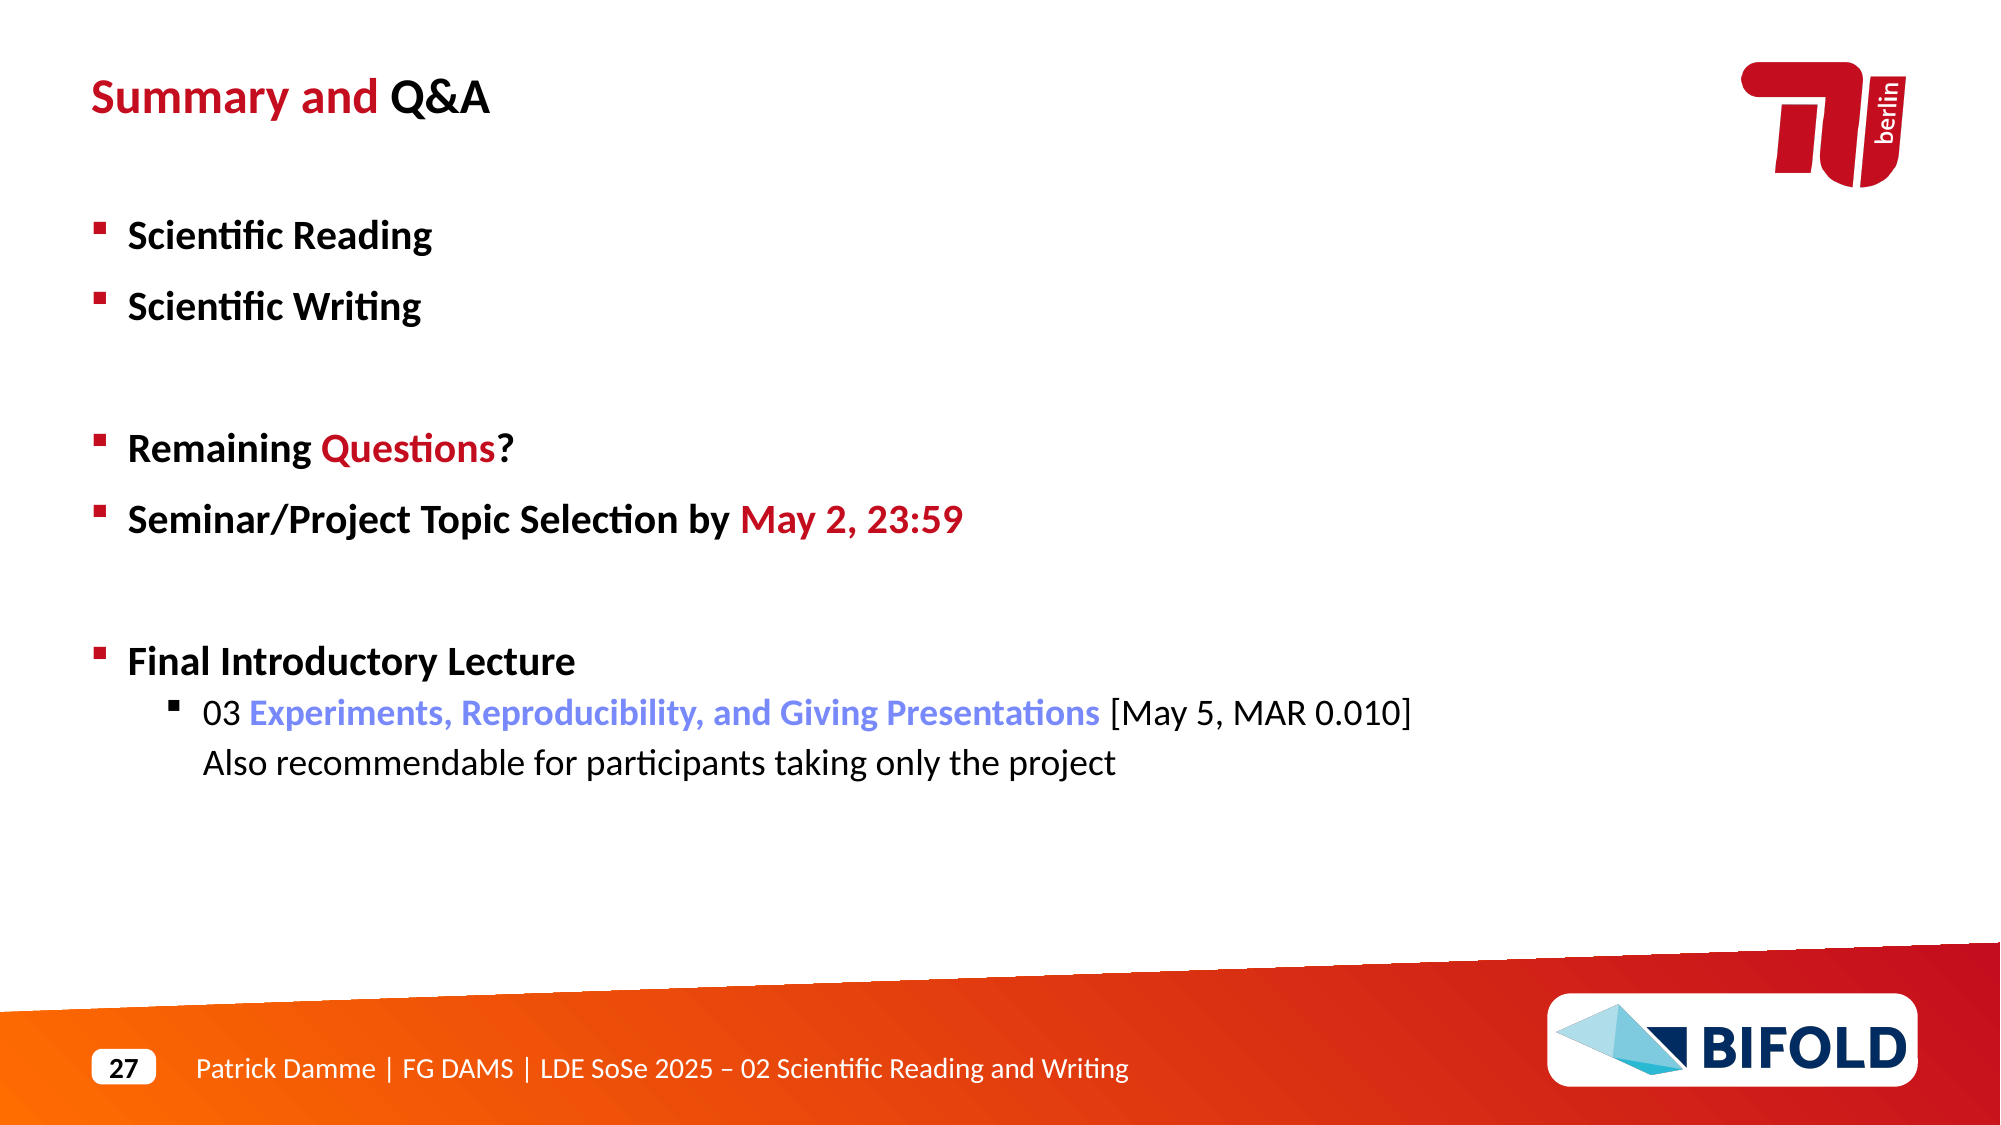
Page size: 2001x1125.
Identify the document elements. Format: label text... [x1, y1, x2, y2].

list Scientific Reading Scientific Writing Remaining Questions? Seminar/Project Topic Selection by May 2, 23:59 Final Introductory Lecture 03 Experiments, Reproducibility, and Giving Presentations [May 5, MAR 0.010] Also recommendable for participants taking only the project [90, 208, 1908, 948]
list Summary and Q&A [91, 65, 1455, 183]
picture [1741, 62, 1906, 188]
picture [1556, 1004, 1906, 1075]
